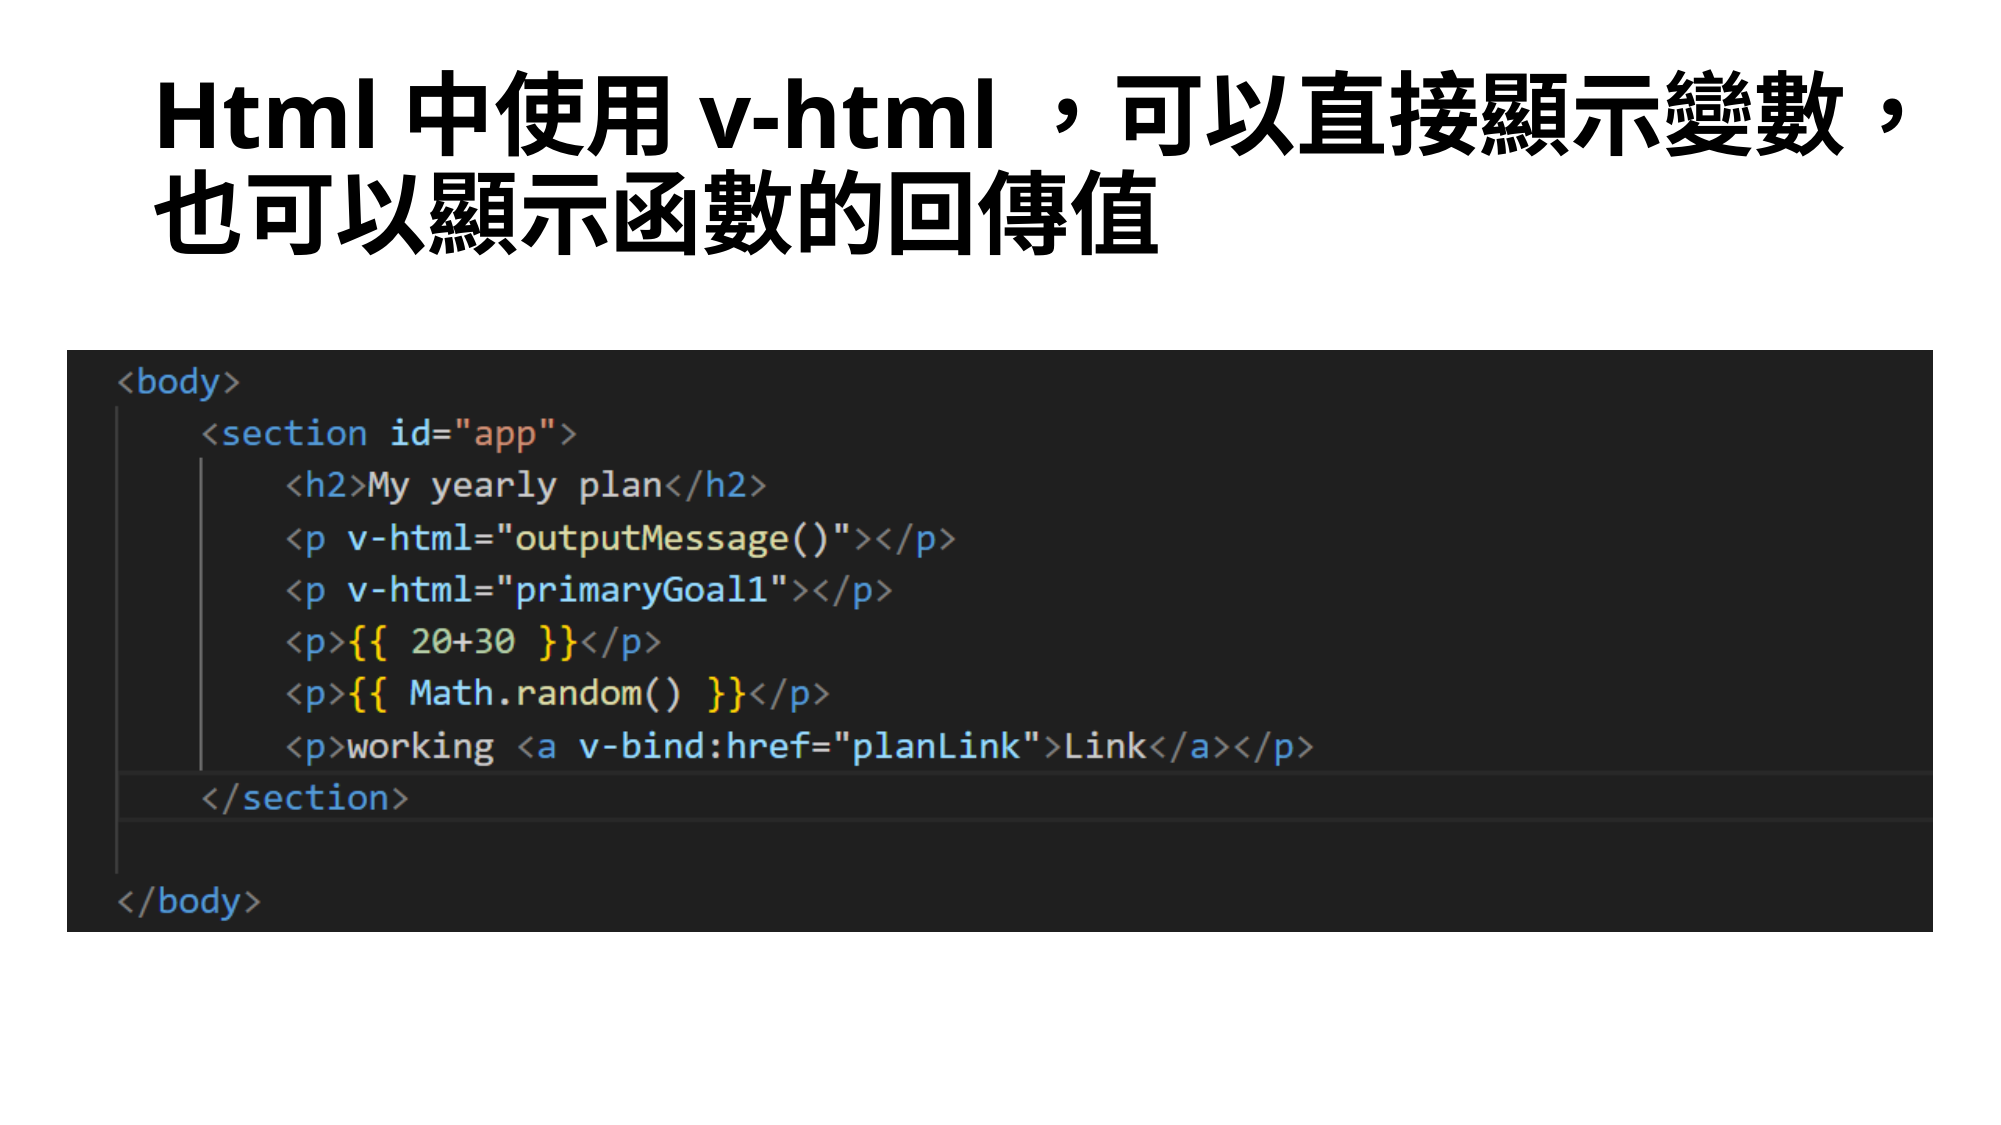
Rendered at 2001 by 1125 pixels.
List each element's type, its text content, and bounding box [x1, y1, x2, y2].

picture [66, 350, 1933, 932]
title Html中使用v-html，可以直接顯示變數，也可以顯示函數的回傳值 [137, 59, 1863, 278]
